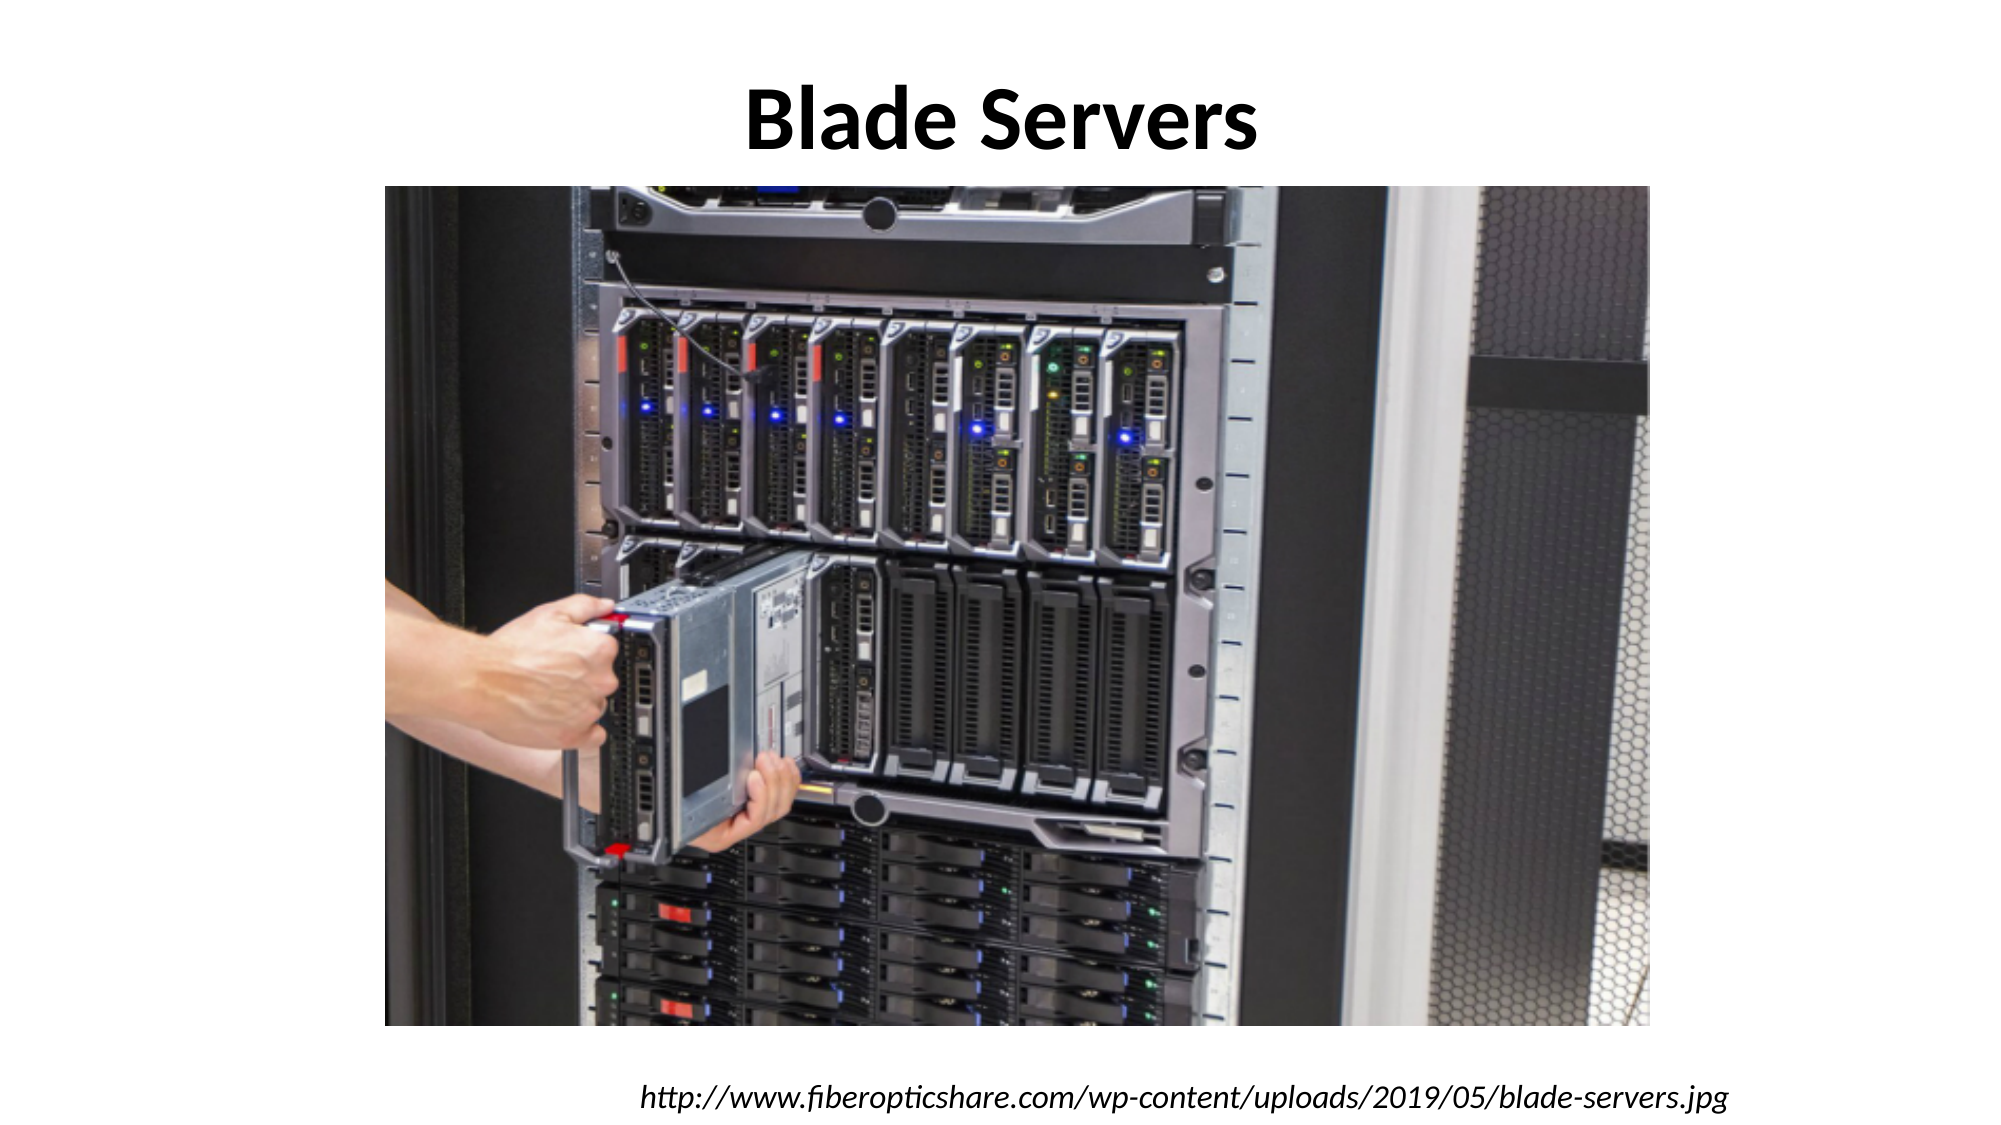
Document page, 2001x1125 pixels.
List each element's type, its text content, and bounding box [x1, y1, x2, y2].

text_box http://www.fiberopticshare.com/wp-content/uploads/2019/05/blade-servers.jpg [624, 1067, 1747, 1122]
picture [385, 186, 1650, 1026]
title Blade Servers [102, 18, 1903, 207]
